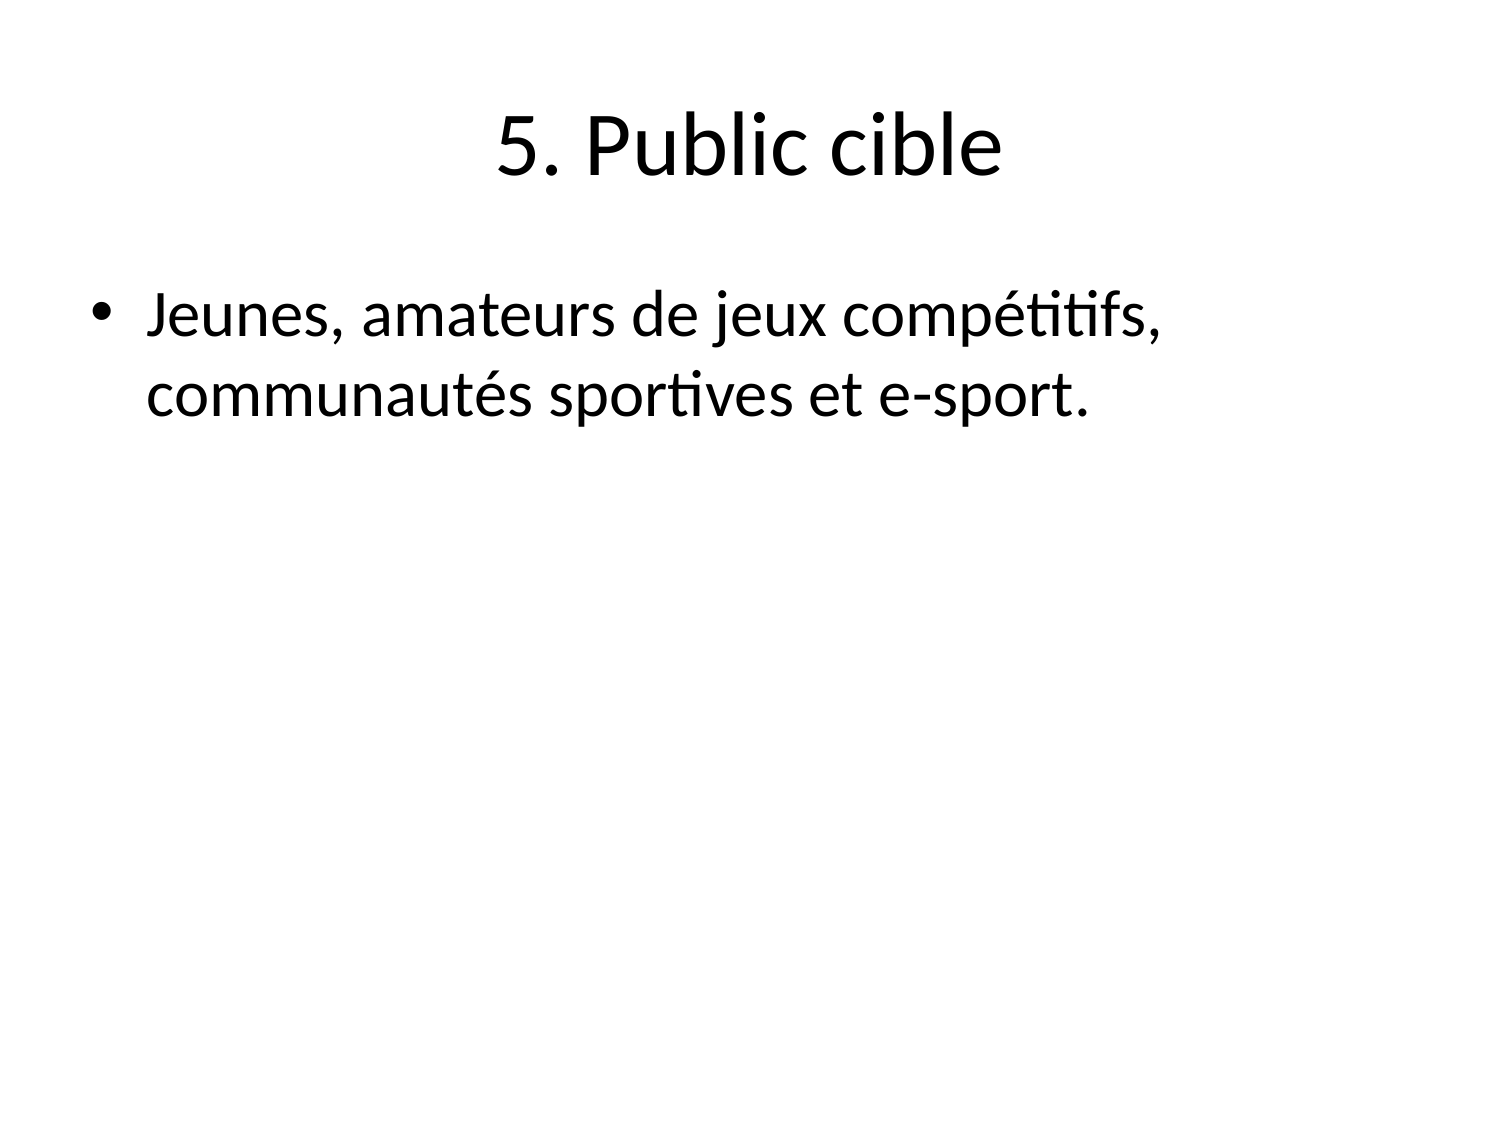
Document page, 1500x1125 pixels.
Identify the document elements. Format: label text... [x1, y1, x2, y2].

title 5. Public cible [75, 45, 1425, 233]
list Jeunes, amateurs de jeux compétitifs, communautés sportives et e-sport. [75, 262, 1425, 1005]
